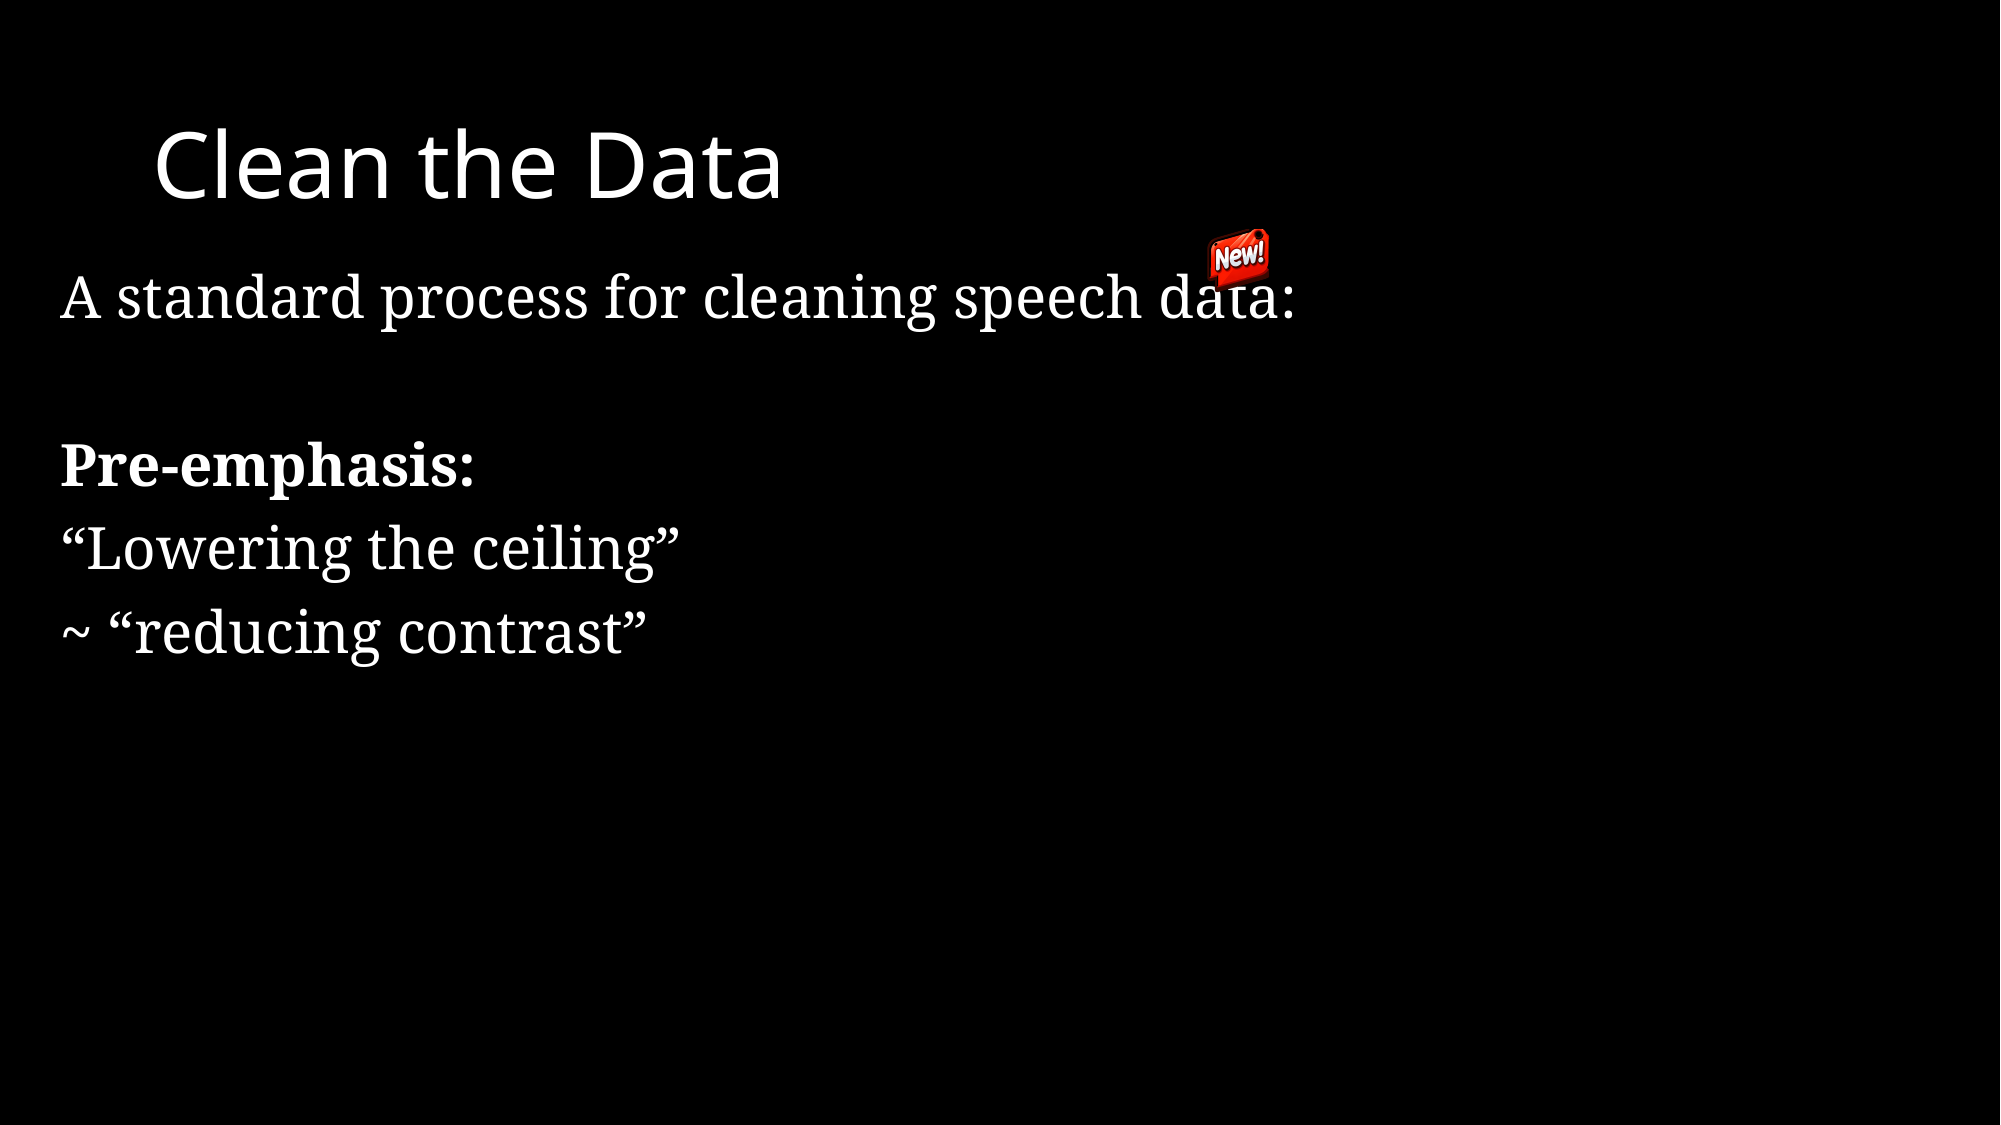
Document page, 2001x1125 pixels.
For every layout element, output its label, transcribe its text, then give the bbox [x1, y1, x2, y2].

list A standard process for cleaning speech data: Pre-emphasis: “Lowering the ceiling” ~ “reducing contrast” [45, 260, 1863, 1014]
picture [1198, 221, 1278, 300]
title Clean the Data [137, 59, 1863, 260]
